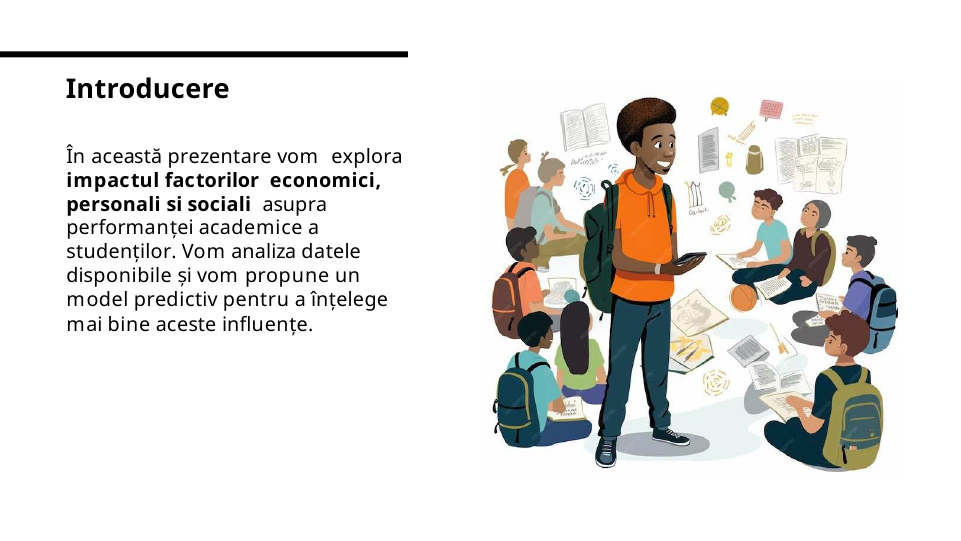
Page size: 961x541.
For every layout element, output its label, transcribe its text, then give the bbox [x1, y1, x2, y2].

text_box [0, 51, 408, 58]
title Introducere [63, 68, 236, 162]
picture [483, 82, 898, 481]
text_box În această prezentare vom explora impactul factorilor economici, personali si sociali asupra performanței academice a studenților. Vom analiza datele disponibile și vom propune un model predictiv pentru a înțelege mai bine aceste inﬂuențe. [64, 141, 407, 335]
